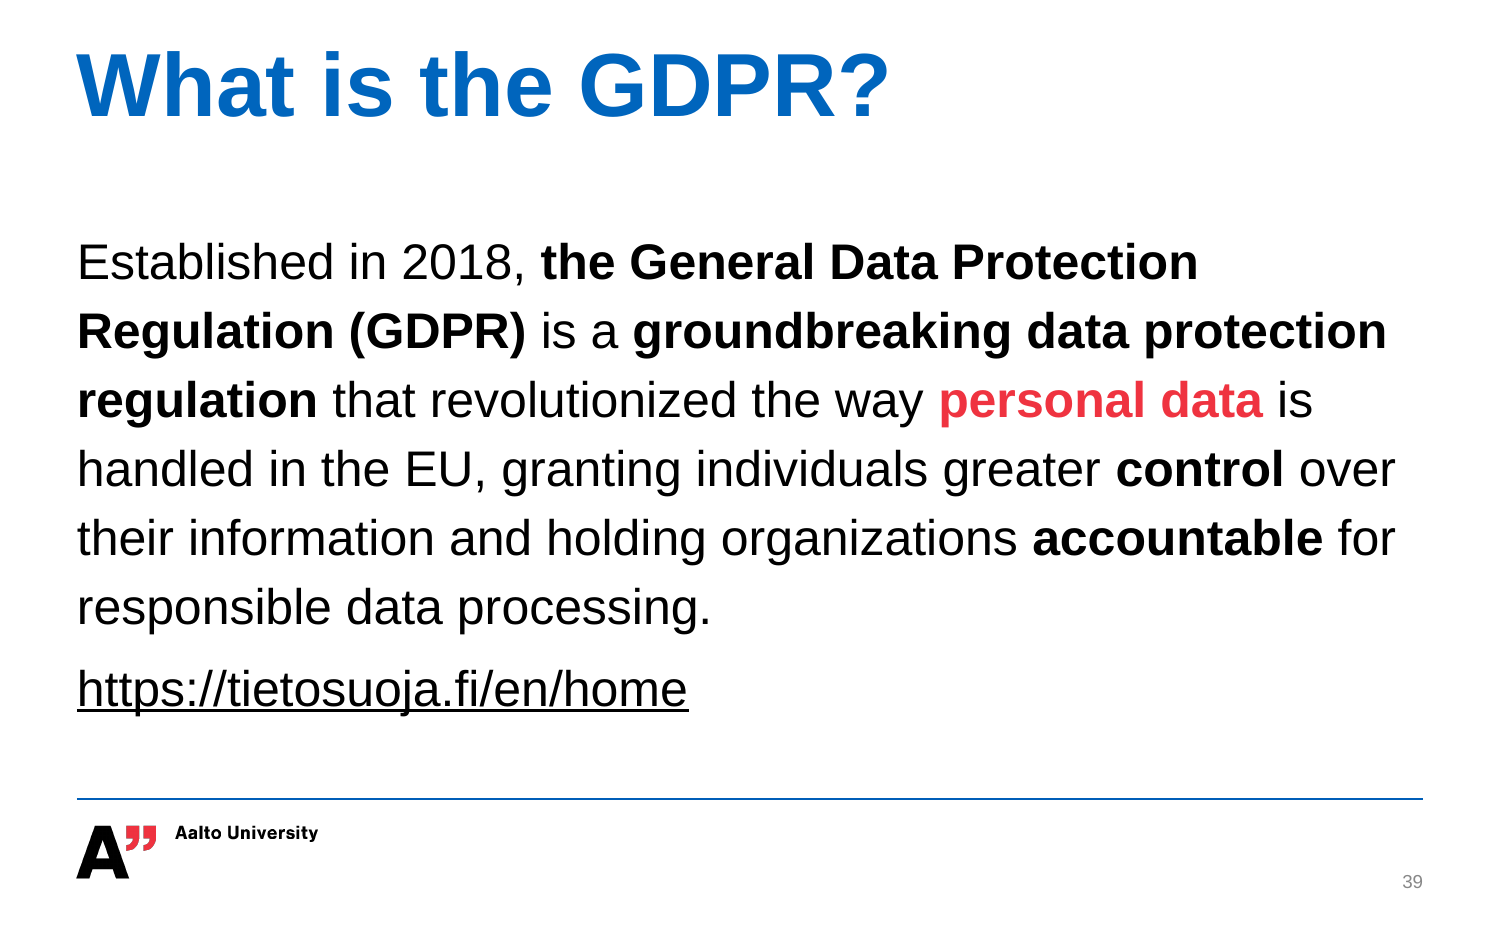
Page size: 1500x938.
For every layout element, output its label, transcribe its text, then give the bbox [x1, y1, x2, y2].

picture [23, 772, 371, 932]
list Established in 2018, the General Data Protection Regulation (GDPR) is a groundbreaking data protection regulation that revolutionized the way personal data is handled in the EU, granting individuals greater control over their information and holding organizations accountable for responsible data processing. https://tietosuoja.fi/en/home [76, 148, 1424, 768]
slide_number ‹#› [829, 870, 1424, 893]
title What is the GDPR? [76, 43, 1424, 122]
